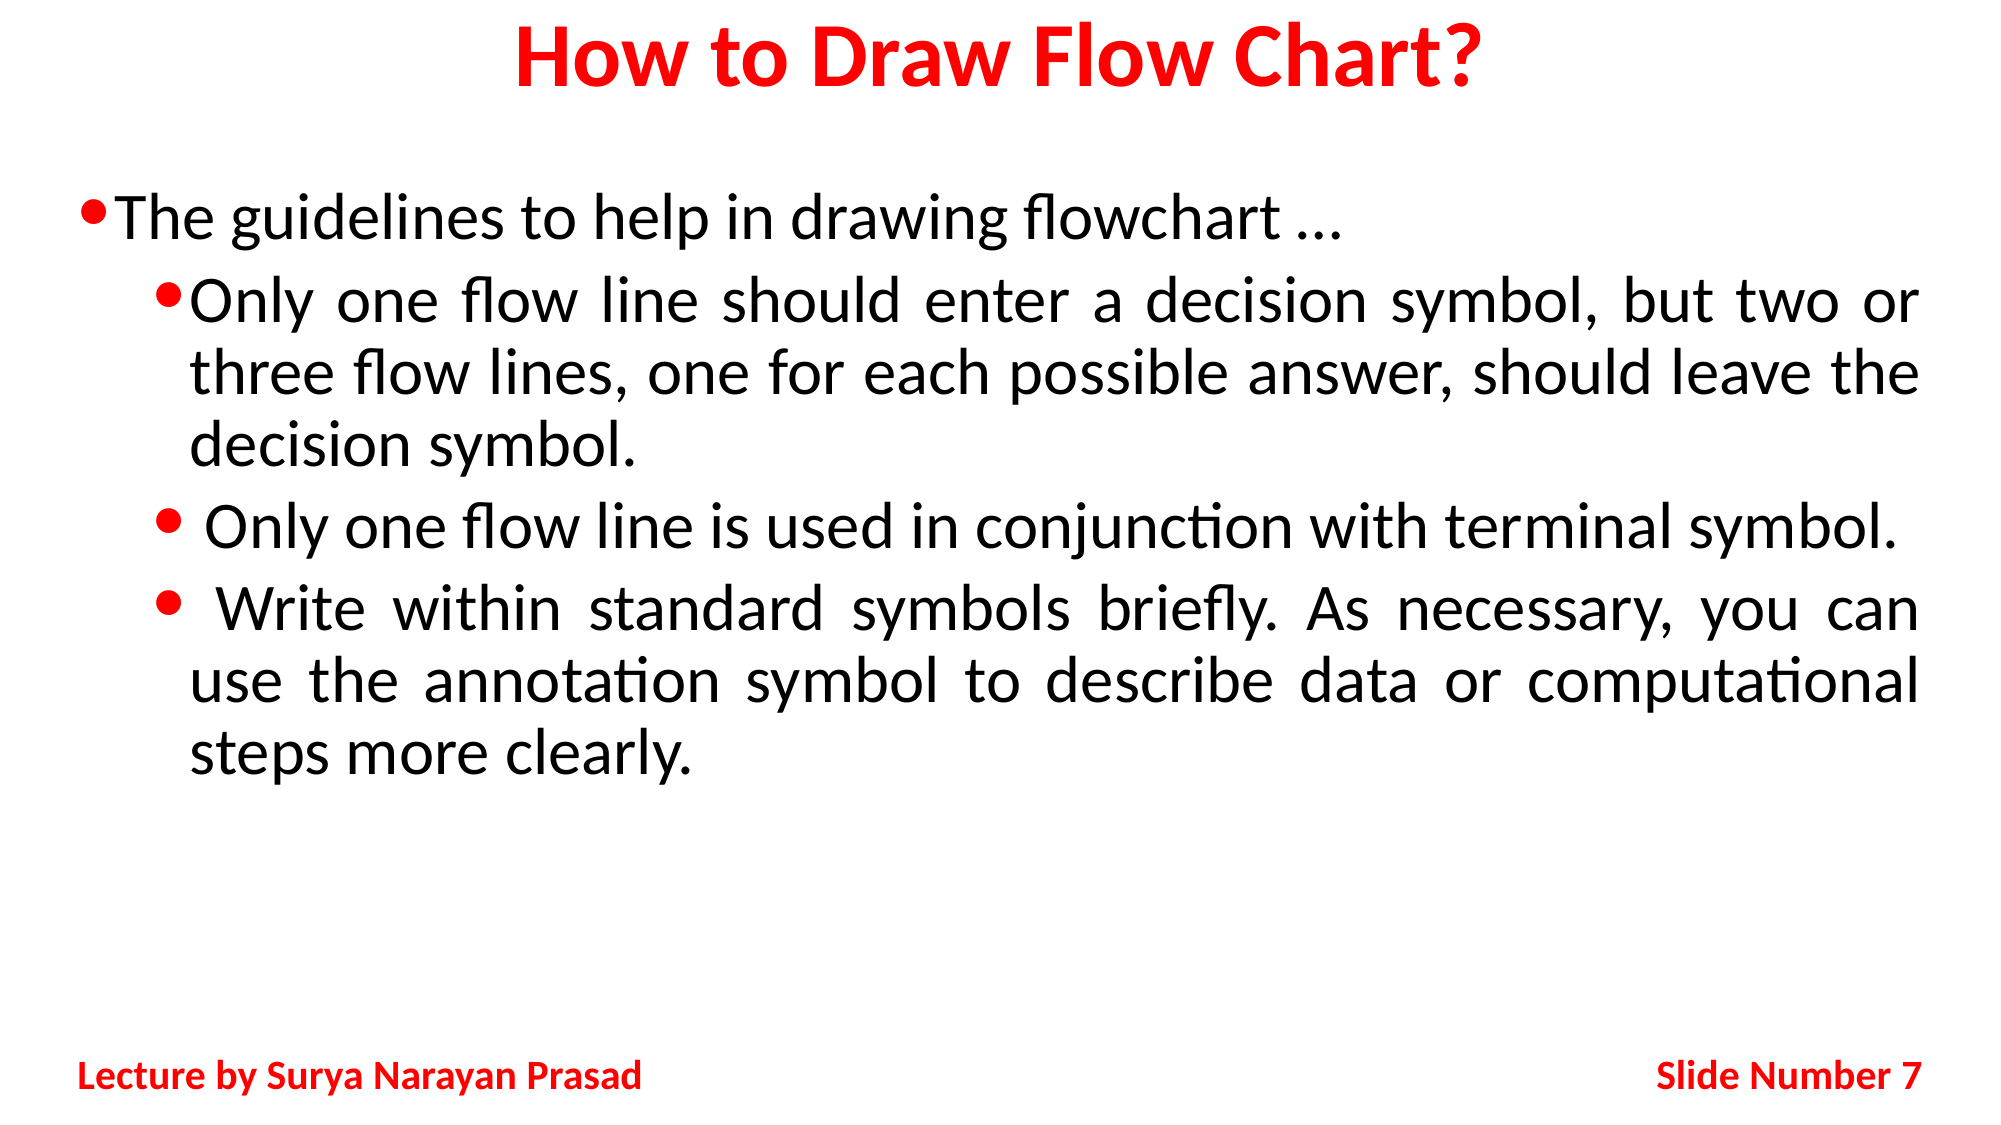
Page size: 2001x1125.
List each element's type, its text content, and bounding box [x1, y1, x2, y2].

slide_number Slide Number 7 [1524, 1042, 1938, 1103]
footer Lecture by Surya Narayan Prasad [62, 1042, 688, 1103]
list The guidelines to help in drawing flowchart … Only one flow line should enter a decision symbol, but two or three flow lines, one for each possible answer, should leave the decision symbol. Only one flow line is used in conjunction with terminal symbol. Write within standard symbols briefly. As necessary, you can use the annotation symbol to describe data or computational steps more clearly. [62, 174, 1938, 971]
title How to Draw Flow Chart? [0, 0, 2000, 125]
